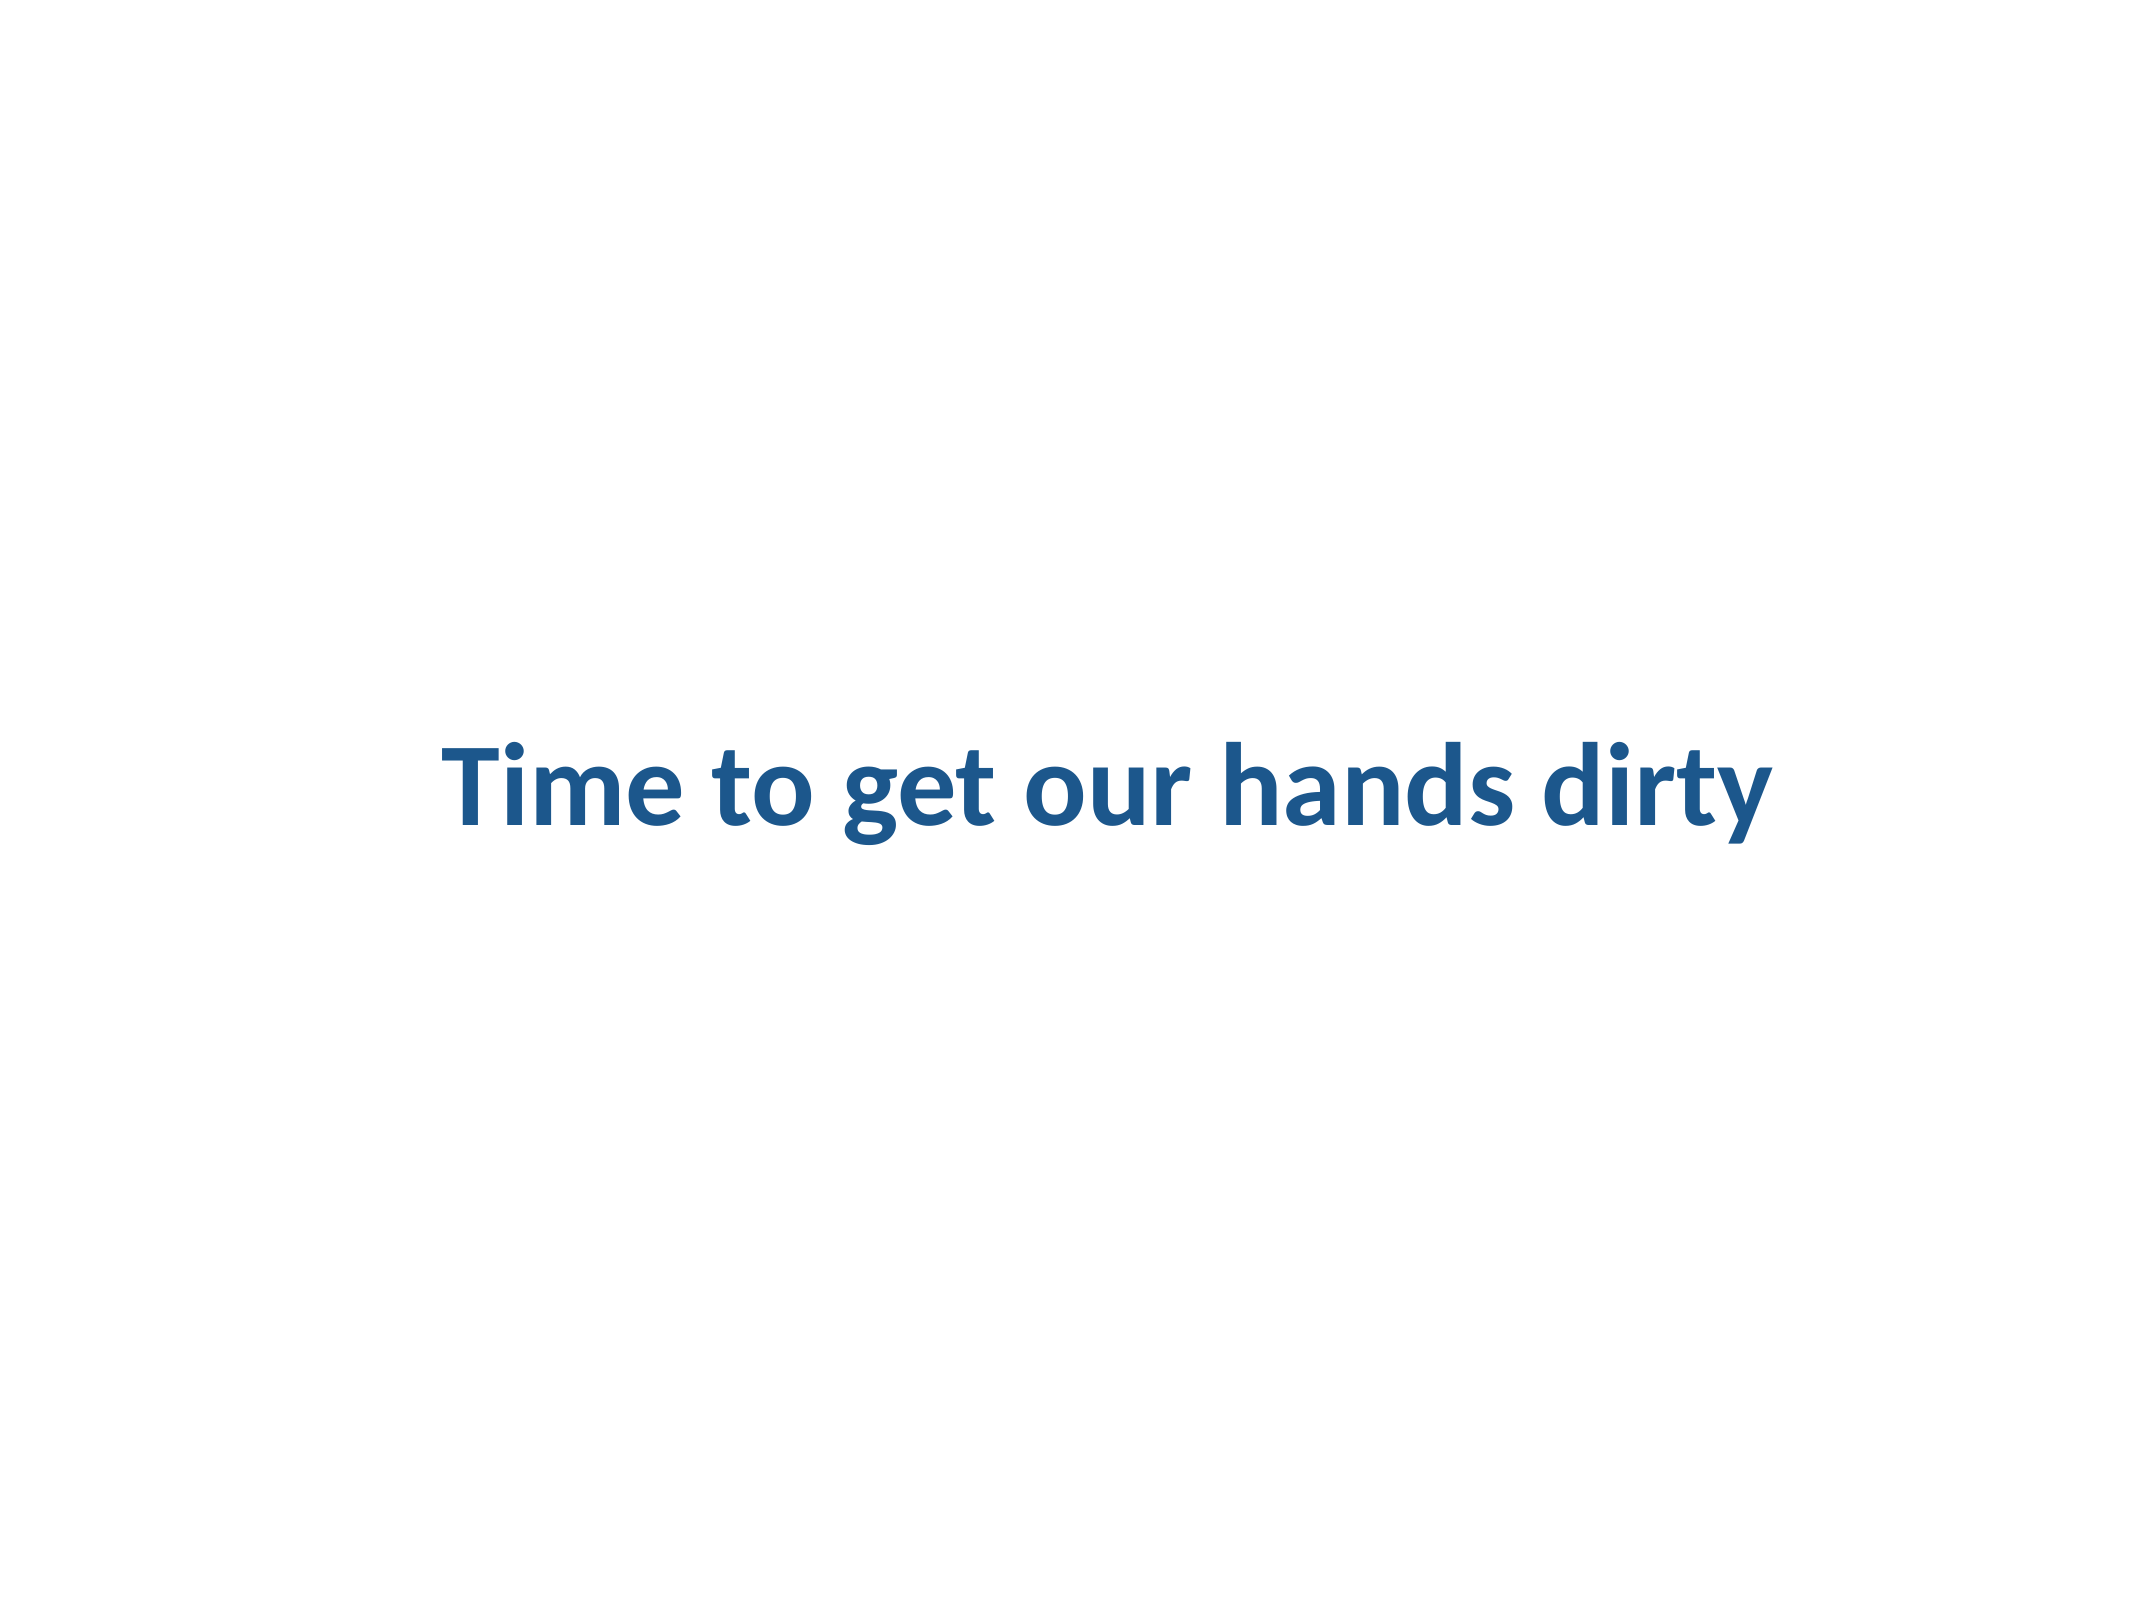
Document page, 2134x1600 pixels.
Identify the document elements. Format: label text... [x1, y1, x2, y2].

subtitle Time to get our hands dirty [294, 717, 1839, 883]
